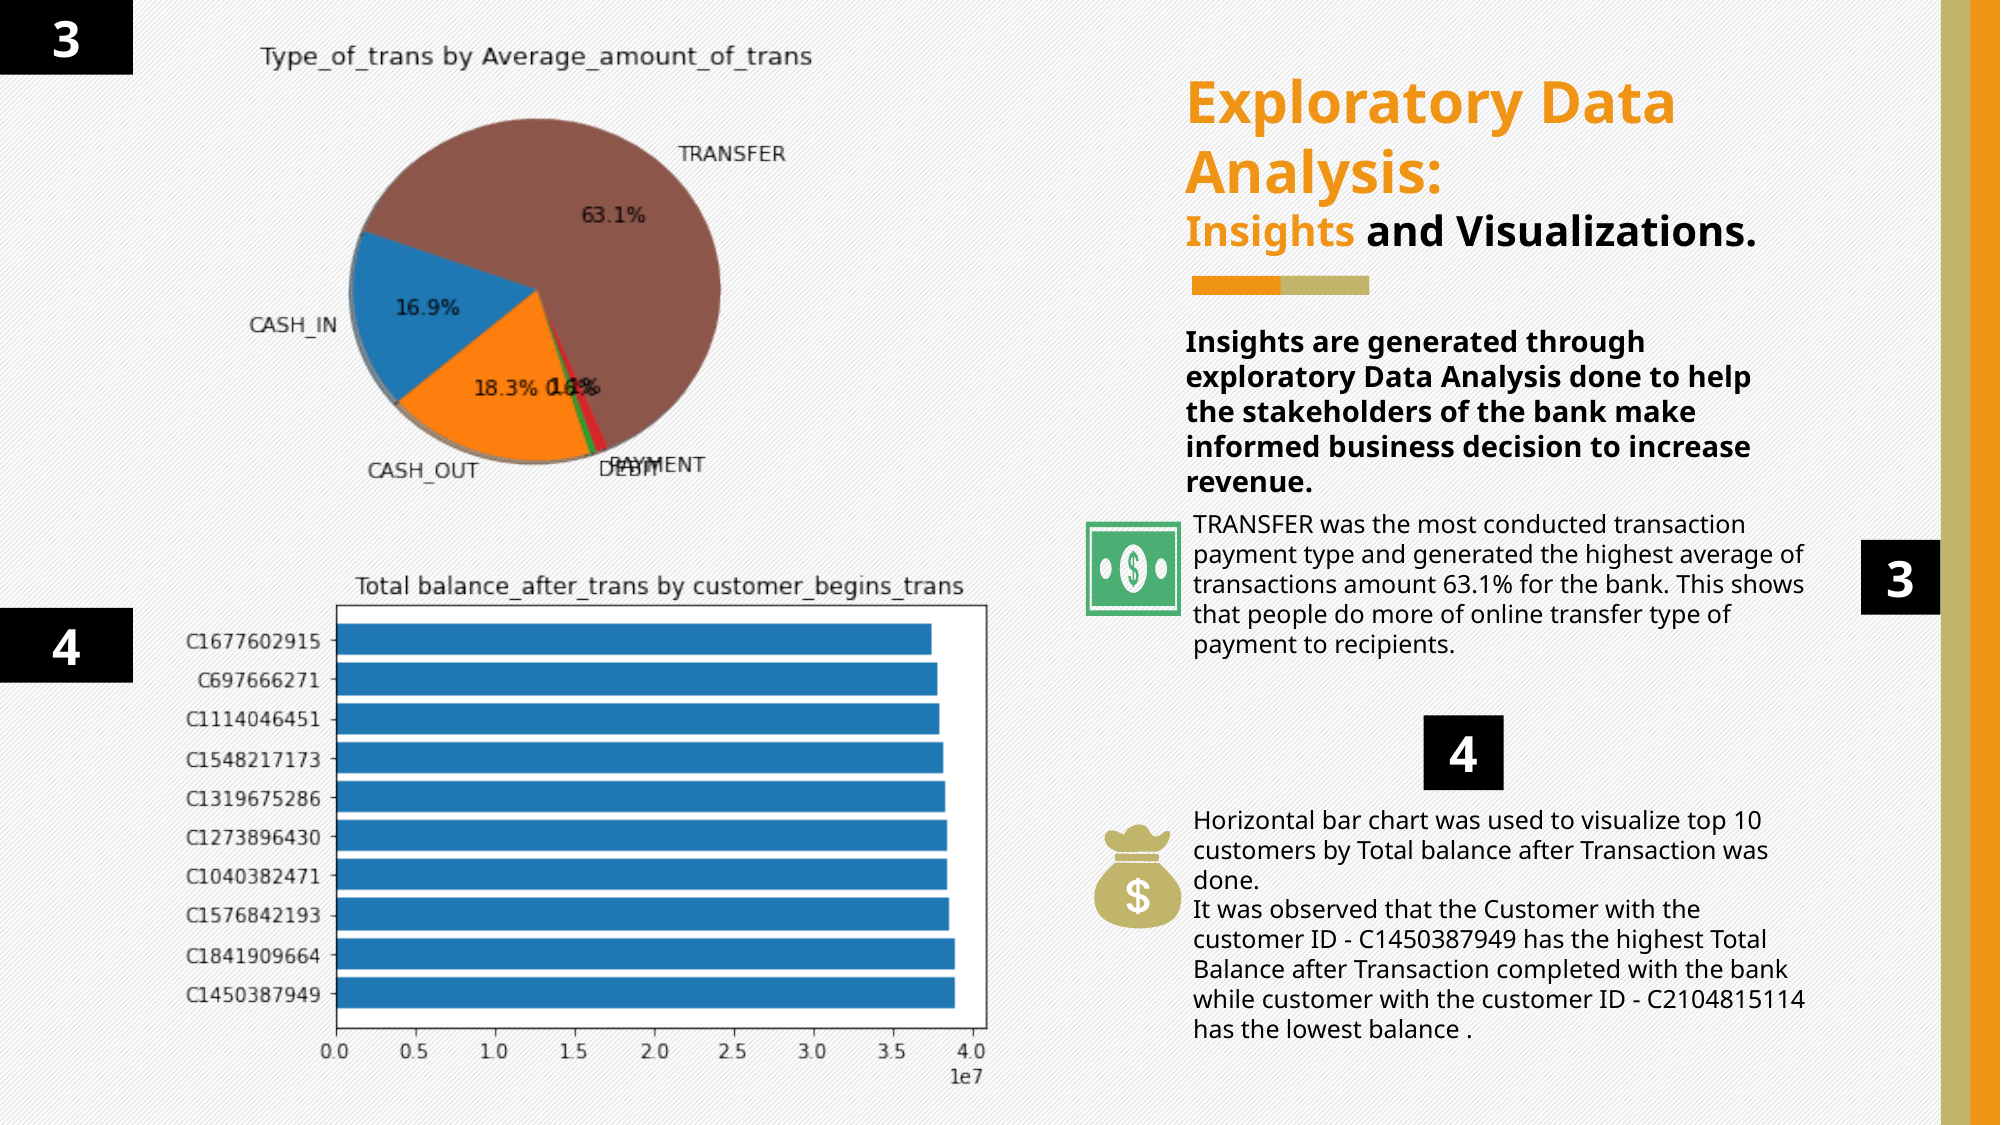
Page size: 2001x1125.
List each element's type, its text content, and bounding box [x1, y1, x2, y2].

text_box Exploratory Data Analysis: Insights and Visualizations. [1170, 57, 1854, 263]
text_box 4 [1423, 715, 1504, 791]
text_box 3 [0, 0, 133, 75]
picture [171, 562, 1000, 1100]
picture [233, 31, 829, 518]
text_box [1084, 822, 1193, 932]
text_box Insights are generated through exploratory Data Analysis done to help the stakeholders of the bank make informed business decision to increase revenue. [1170, 316, 1783, 506]
text_box Horizontal bar chart was used to visualize top 10 customers by Total balance after Transaction was done. It was observed that the Customer with the customer ID - C1450387949 has the highest Total Balance after Transaction completed with the bank while customer with the customer ID - C2104815114 has the lowest balance . [1178, 796, 1829, 1052]
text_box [1191, 275, 1370, 296]
text_box TRANSFER was the most conducted transaction payment type and generated the highest average of transactions amount 63.1% for the bank. This shows that people do more of online transfer type of payment to recipients. [1178, 501, 1829, 666]
text_box [1085, 521, 1182, 617]
text_box 3 [1861, 539, 1941, 615]
text_box 4 [0, 607, 133, 683]
